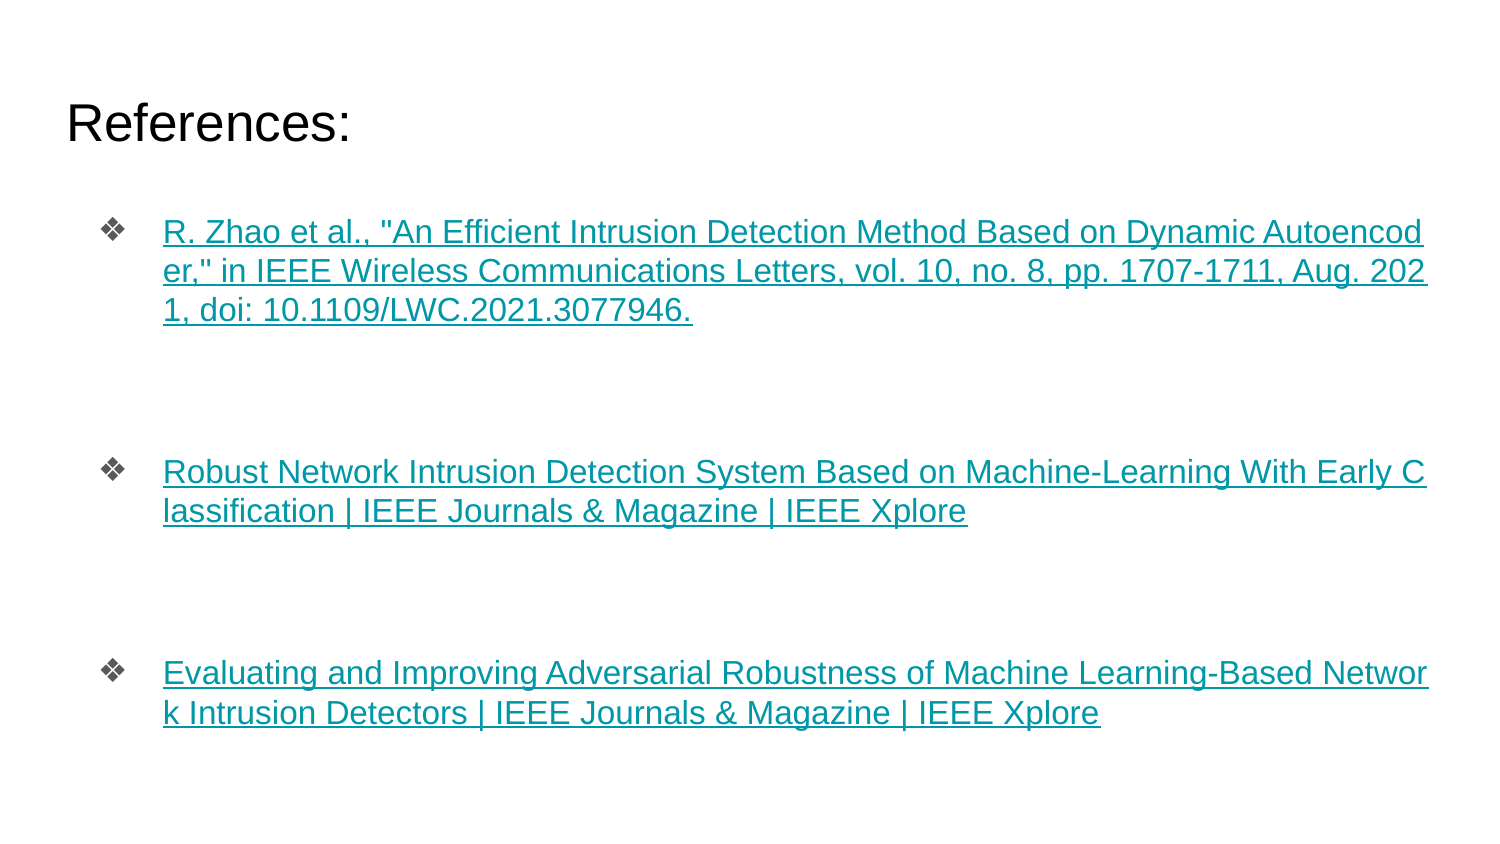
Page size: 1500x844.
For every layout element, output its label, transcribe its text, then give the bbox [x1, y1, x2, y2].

list R. Zhao et al., "An Efficient Intrusion Detection Method Based on Dynamic Autoencoder," in IEEE Wireless Communications Letters, vol. 10, no. 8, pp. 1707-1711, Aug. 2021, doi: 10.1109/LWC.2021.3077946. Robust Network Intrusion Detection System Based on Machine-Learning With Early Classification | IEEE Journals & Magazine | IEEE Xplore Evaluating and Improving Adversarial Robustness of Machine Learning-Based Network Intrusion Detectors | IEEE Journals & Magazine | IEEE Xplore [51, 189, 1449, 750]
title References: [51, 72, 1449, 167]
